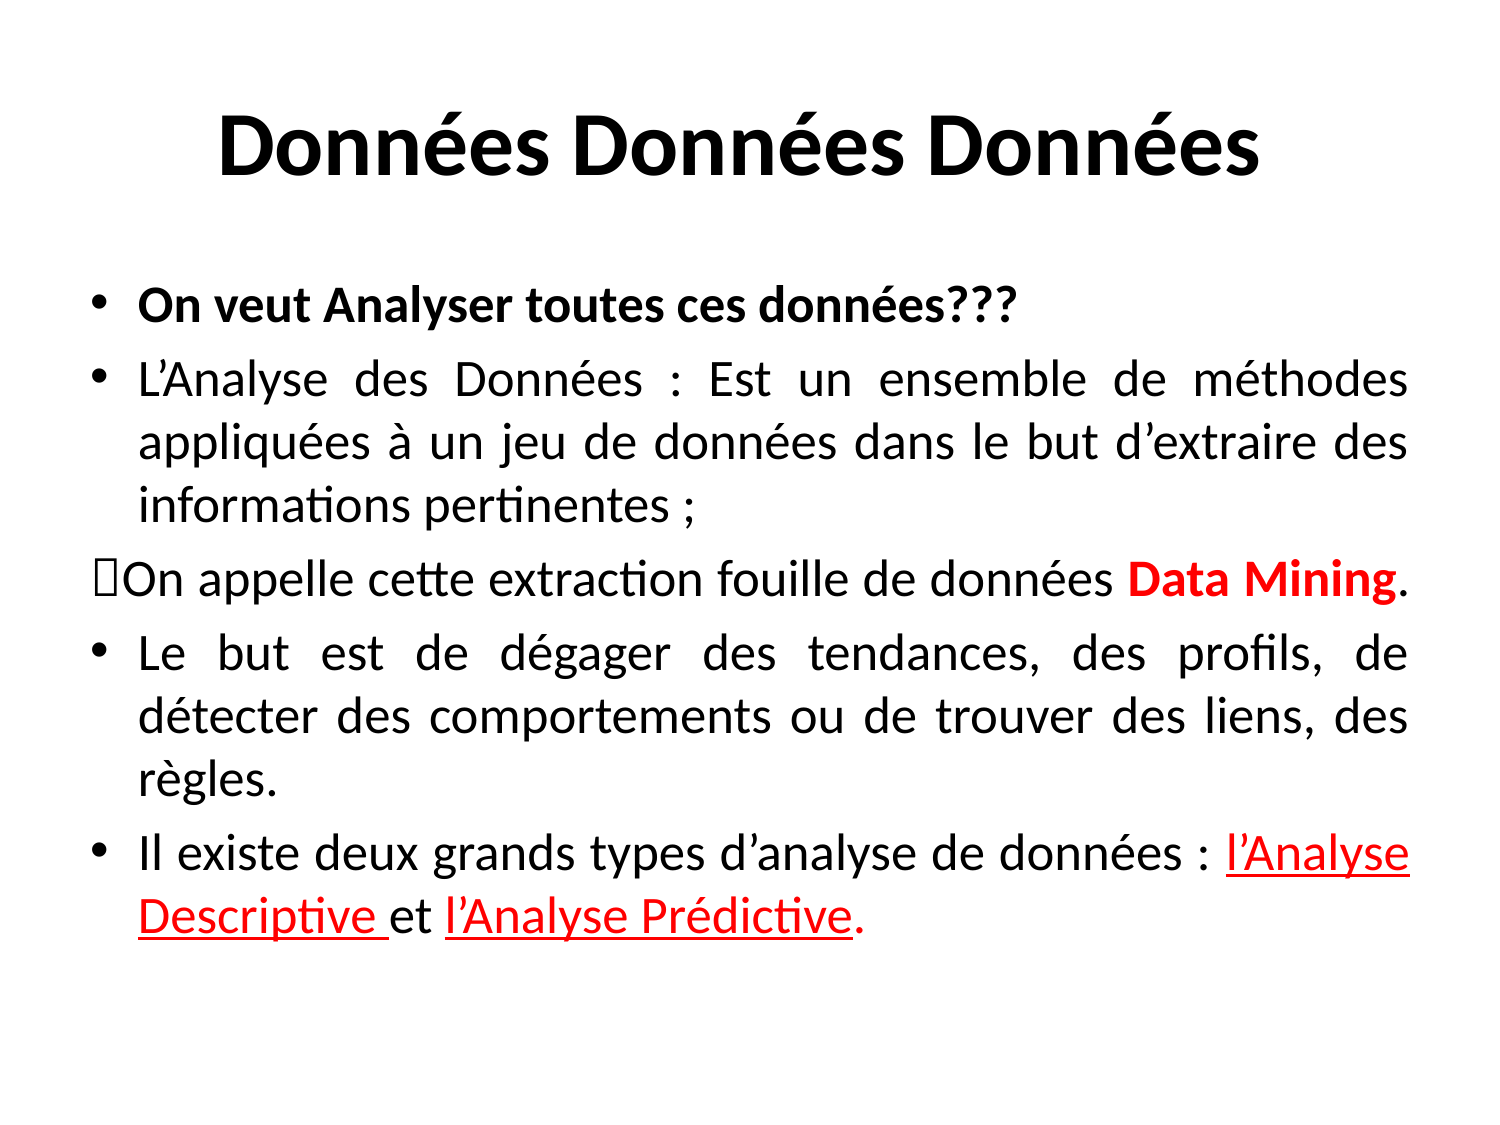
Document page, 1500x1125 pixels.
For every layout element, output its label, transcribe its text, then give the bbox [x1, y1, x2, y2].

list On veut Analyser toutes ces données??? L’Analyse des Données : Est un ensemble de méthodes appliquées à un jeu de données dans le but d’extraire des informations pertinentes ; On appelle cette extraction fouille de données Data Mining. Le but est de dégager des tendances, des profils, de détecter des comportements ou de trouver des liens, des règles. Il existe deux grands types d’analyse de données : l’Analyse Descriptive et l’Analyse Prédictive. [75, 262, 1425, 1005]
title Données Données Données [75, 45, 1425, 233]
